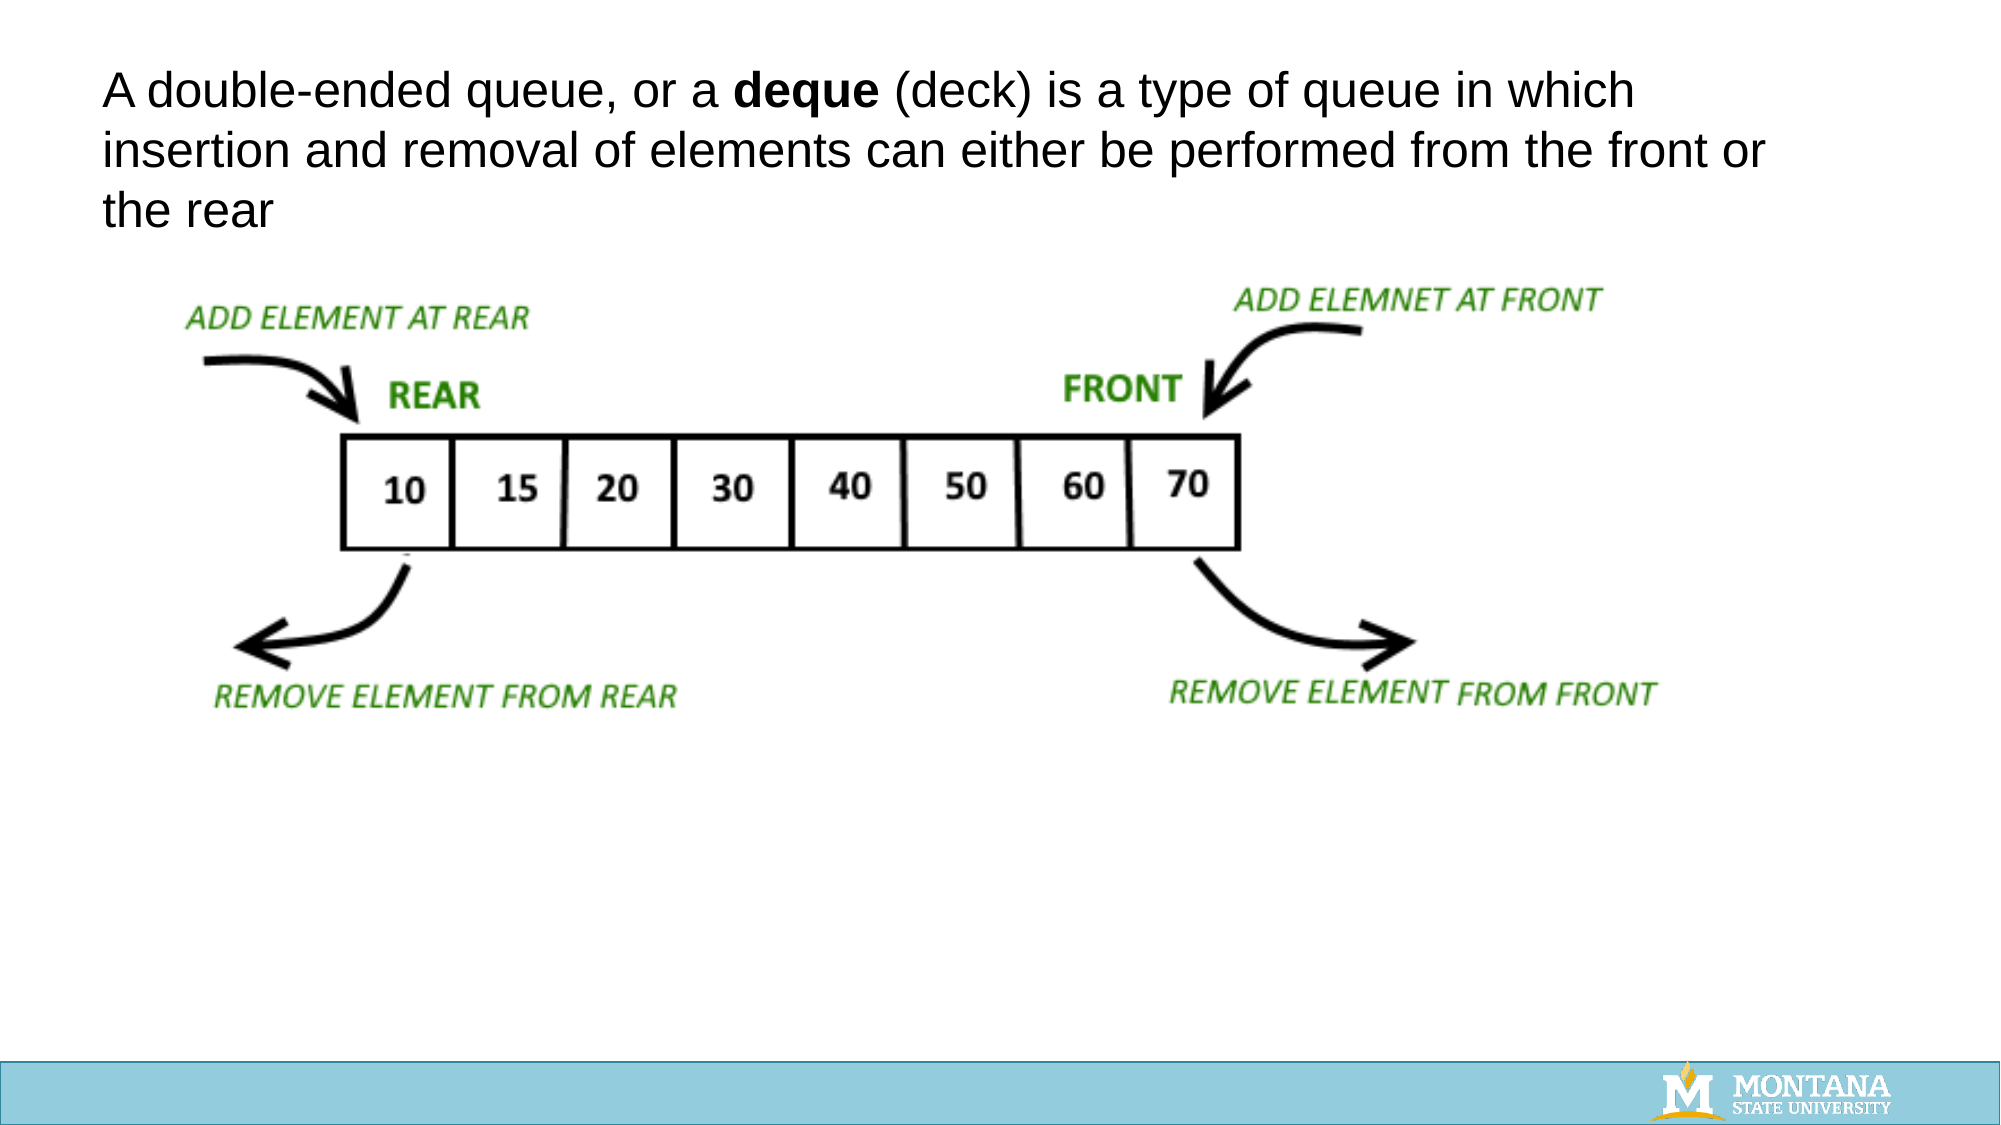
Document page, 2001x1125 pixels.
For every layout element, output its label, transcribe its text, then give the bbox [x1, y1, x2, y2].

picture [1649, 1060, 1892, 1122]
text_box A double-ended queue, or a deque (deck) is a type of queue in which insertion and removal of elements can either be performed from the front or the rear [87, 49, 1813, 245]
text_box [0, 1060, 1647, 1125]
picture [112, 273, 1792, 775]
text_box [1892, 1060, 2000, 1125]
